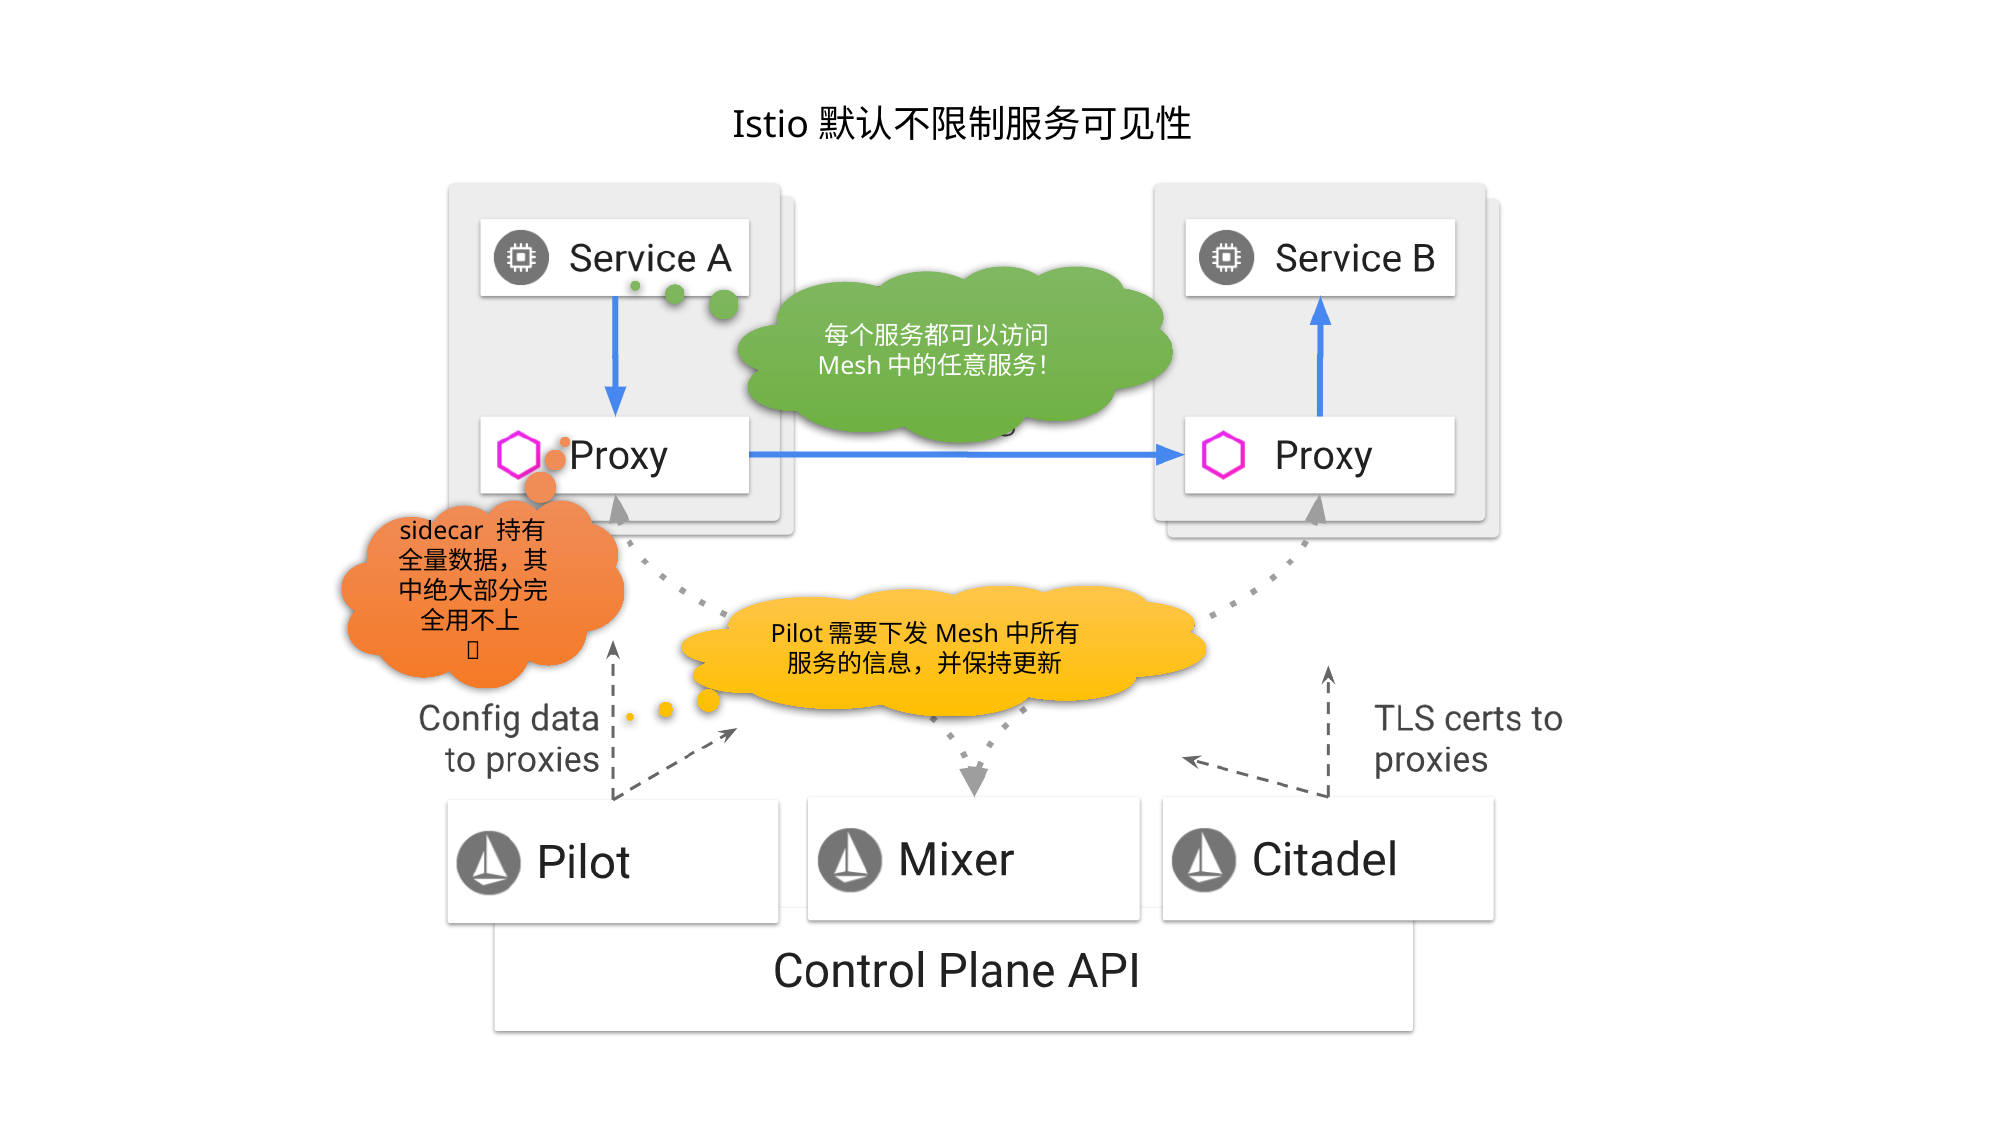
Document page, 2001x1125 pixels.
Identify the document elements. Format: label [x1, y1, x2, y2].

picture [213, 67, 1698, 1120]
